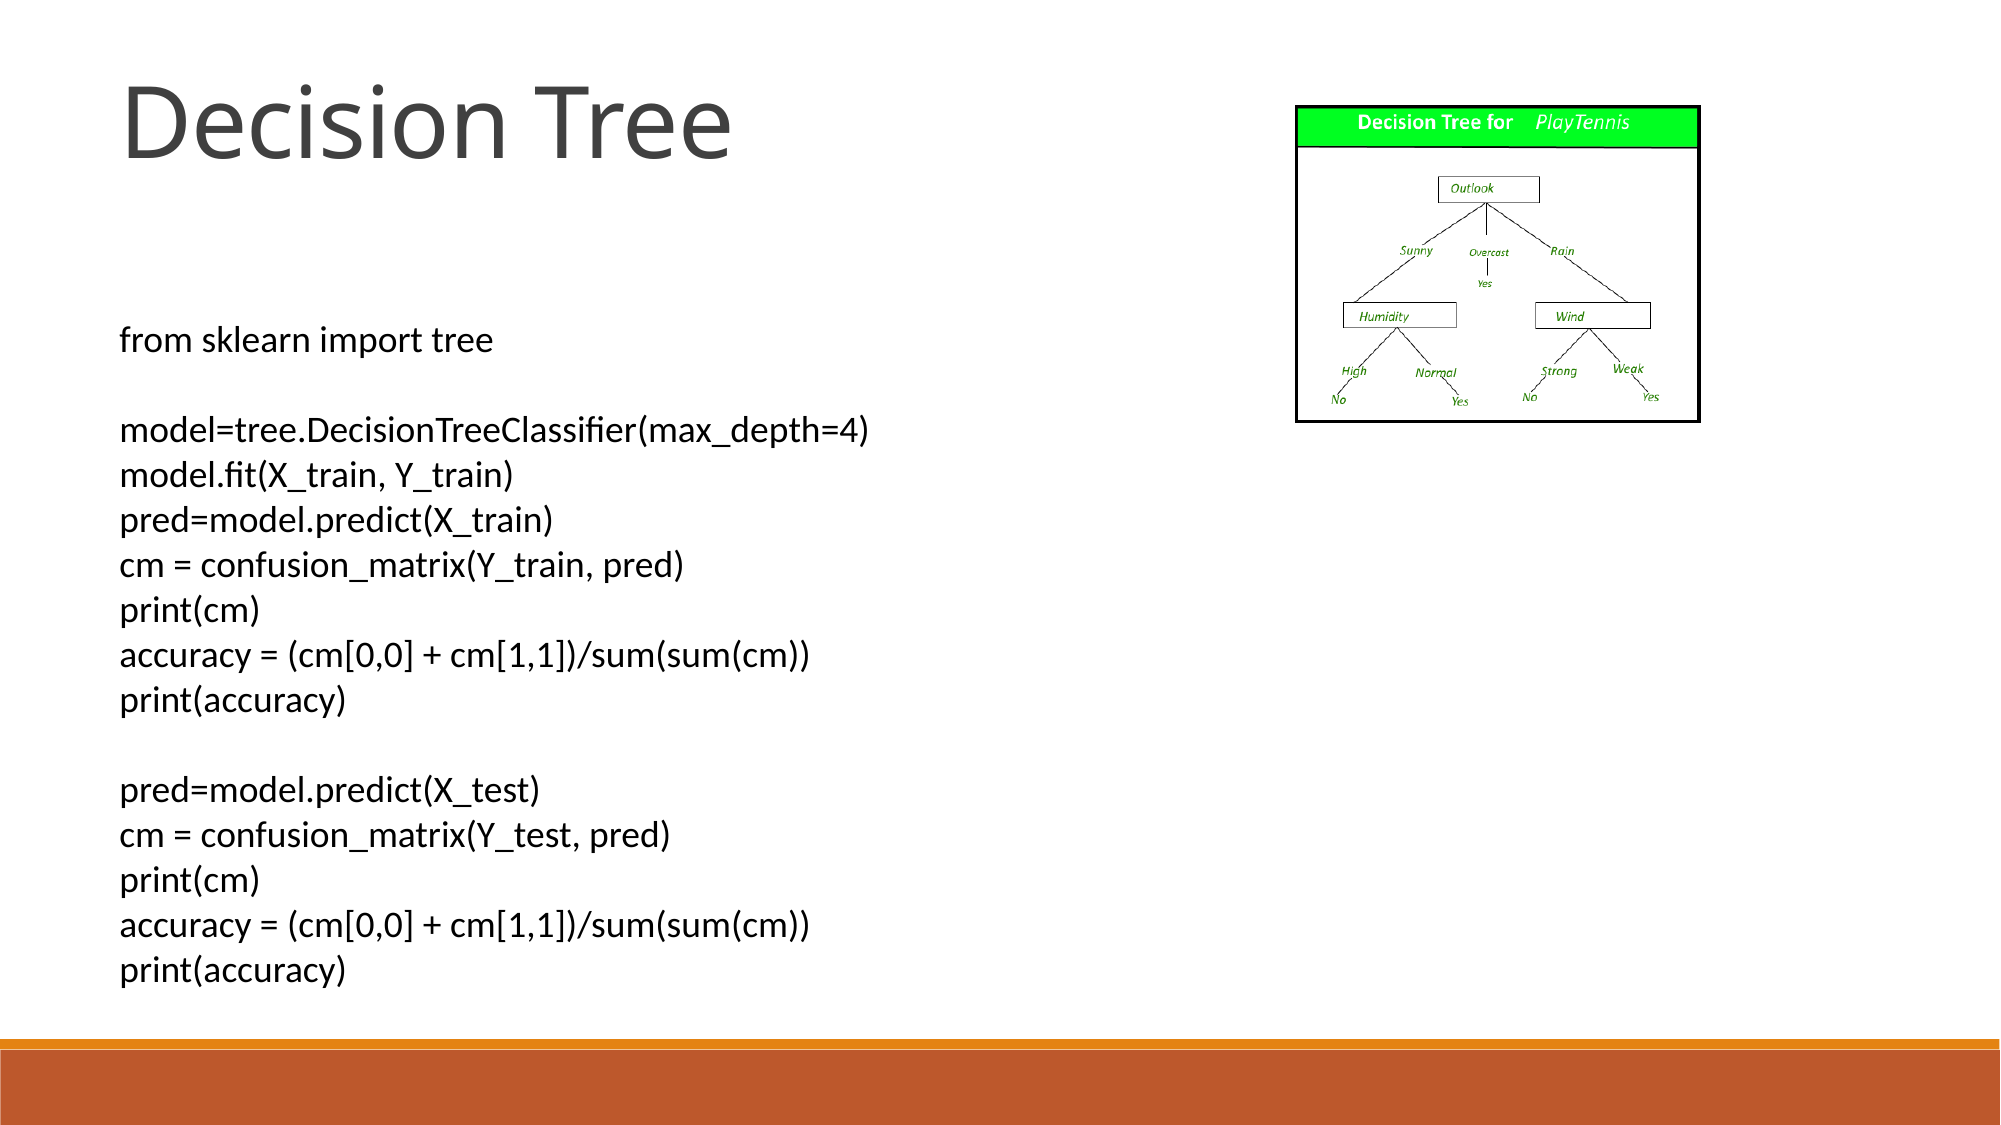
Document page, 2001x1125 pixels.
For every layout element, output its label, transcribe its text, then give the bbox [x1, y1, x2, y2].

text_box Decision Tree [104, 69, 1224, 308]
text_box from sklearn import tree model=tree.DecisionTreeClassifier(max_depth=4) model.fit(X_train, Y_train) pred=model.predict(X_train) cm = confusion_matrix(Y_train, pred) print(cm) accuracy = (cm[0,0] + cm[1,1])/sum(sum(cm)) print(accuracy) pred=model.predict(X_test) cm = confusion_matrix(Y_test, pred) print(cm) accuracy = (cm[0,0] + cm[1,1])/sum(sum(cm)) print(accuracy) [104, 308, 1497, 998]
picture [1227, 57, 1790, 479]
